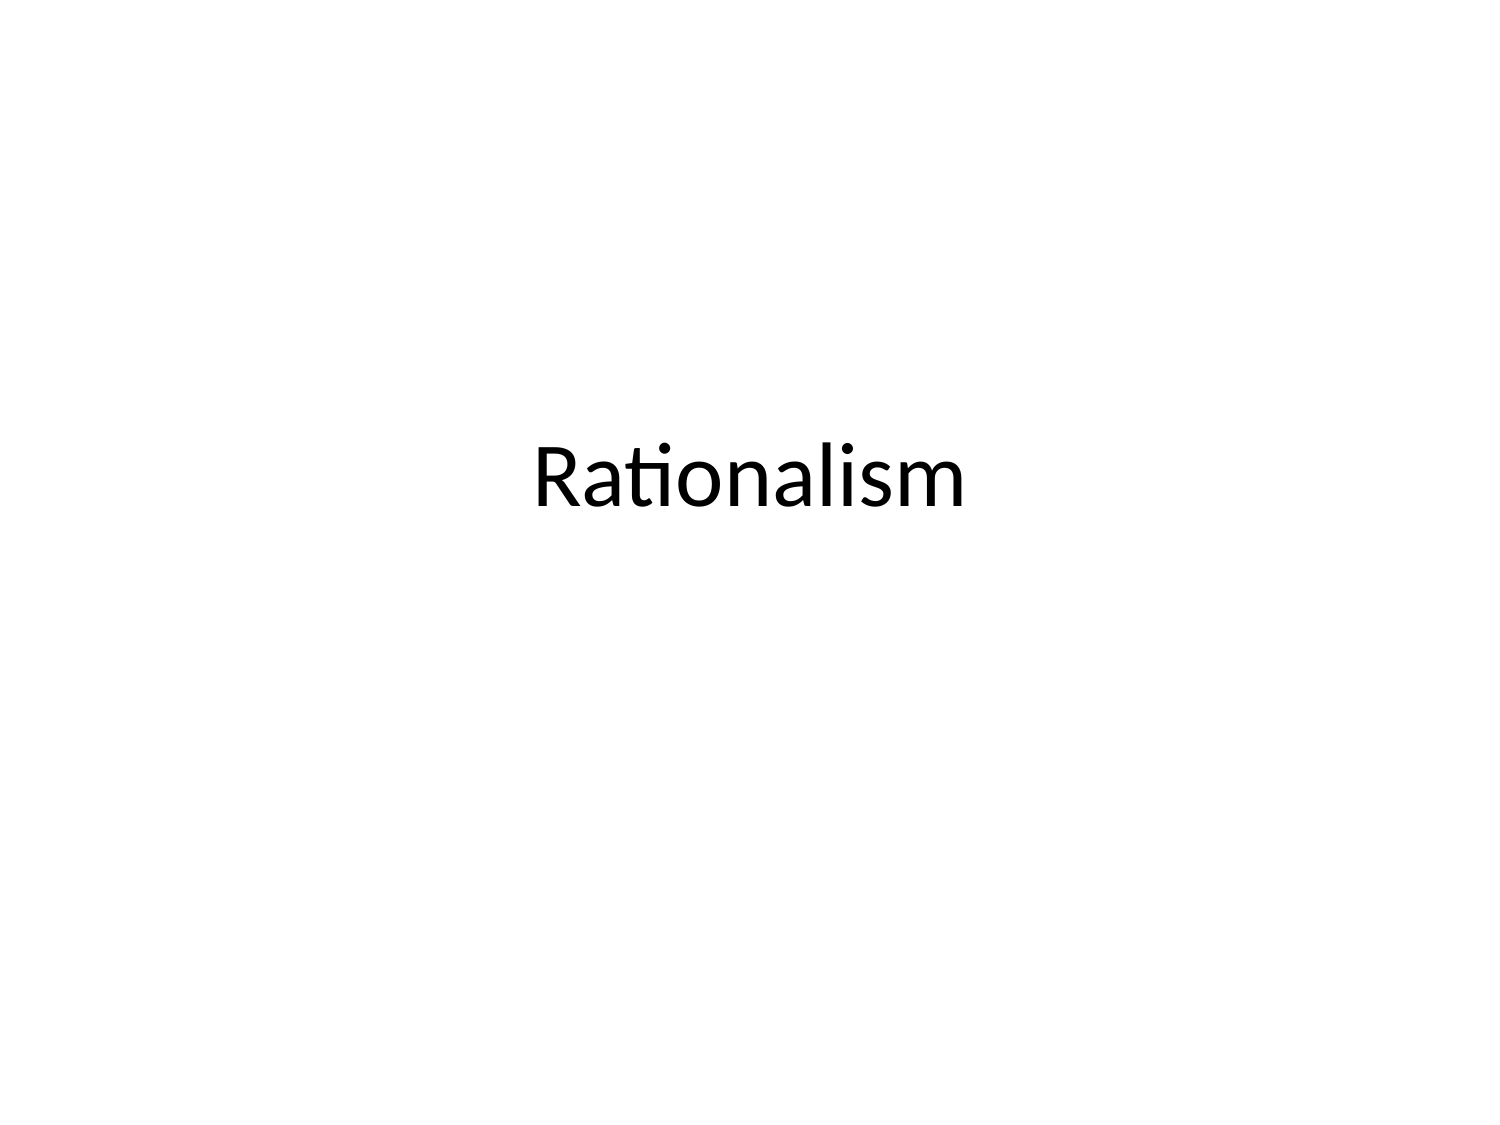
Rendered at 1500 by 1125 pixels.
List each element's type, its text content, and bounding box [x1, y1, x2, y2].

title Rationalism [112, 349, 1388, 591]
